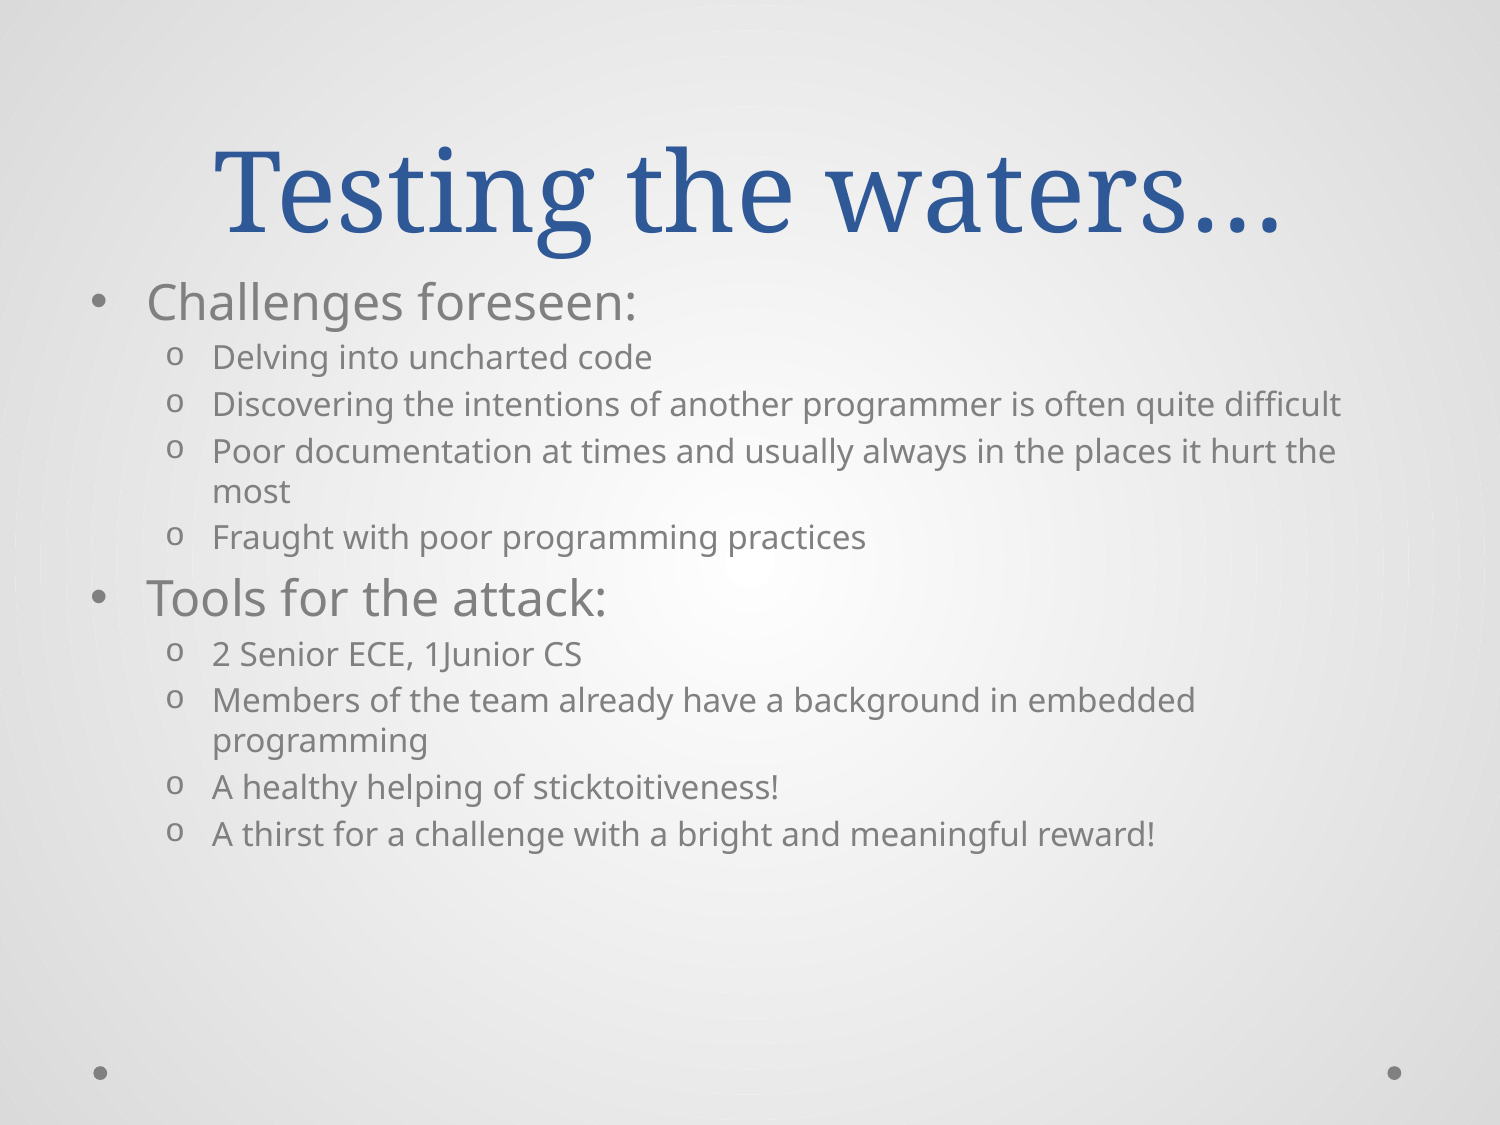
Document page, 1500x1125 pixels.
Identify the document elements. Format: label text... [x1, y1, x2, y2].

title Testing the waters… [75, 0, 1425, 262]
list Challenges foreseen: Delving into uncharted code Discovering the intentions of another programmer is often quite difficult Poor documentation at times and usually always in the places it hurt the most Fraught with poor programming practices Tools for the attack: 2 Senior ECE, 1Junior CS Members of the team already have a background in embedded programming A healthy helping of sticktoitiveness! A thirst for a challenge with a bright and meaningful reward! [75, 262, 1425, 1005]
